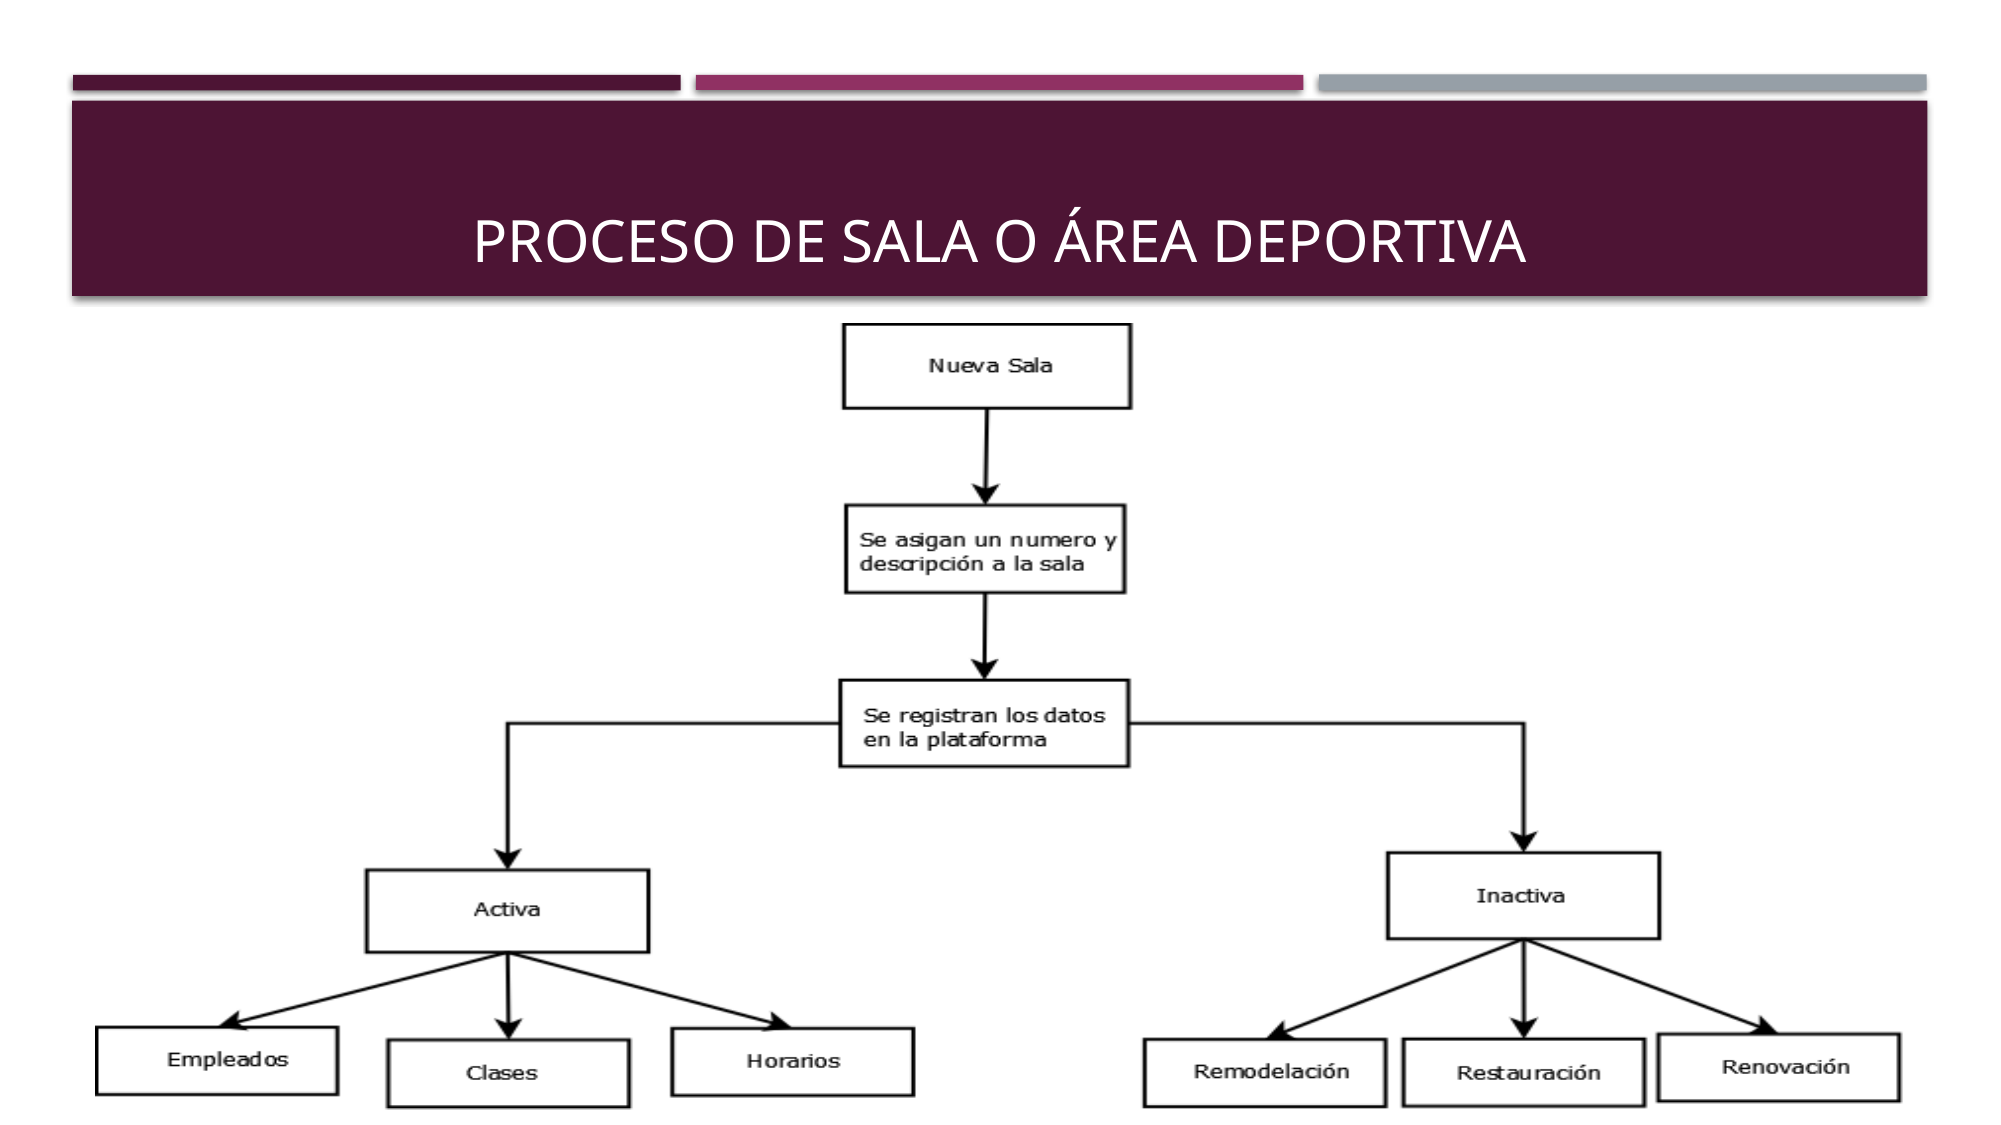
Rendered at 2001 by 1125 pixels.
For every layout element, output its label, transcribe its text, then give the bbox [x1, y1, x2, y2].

title Proceso de sala o área deportiva [95, 115, 1905, 282]
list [94, 323, 1906, 1110]
